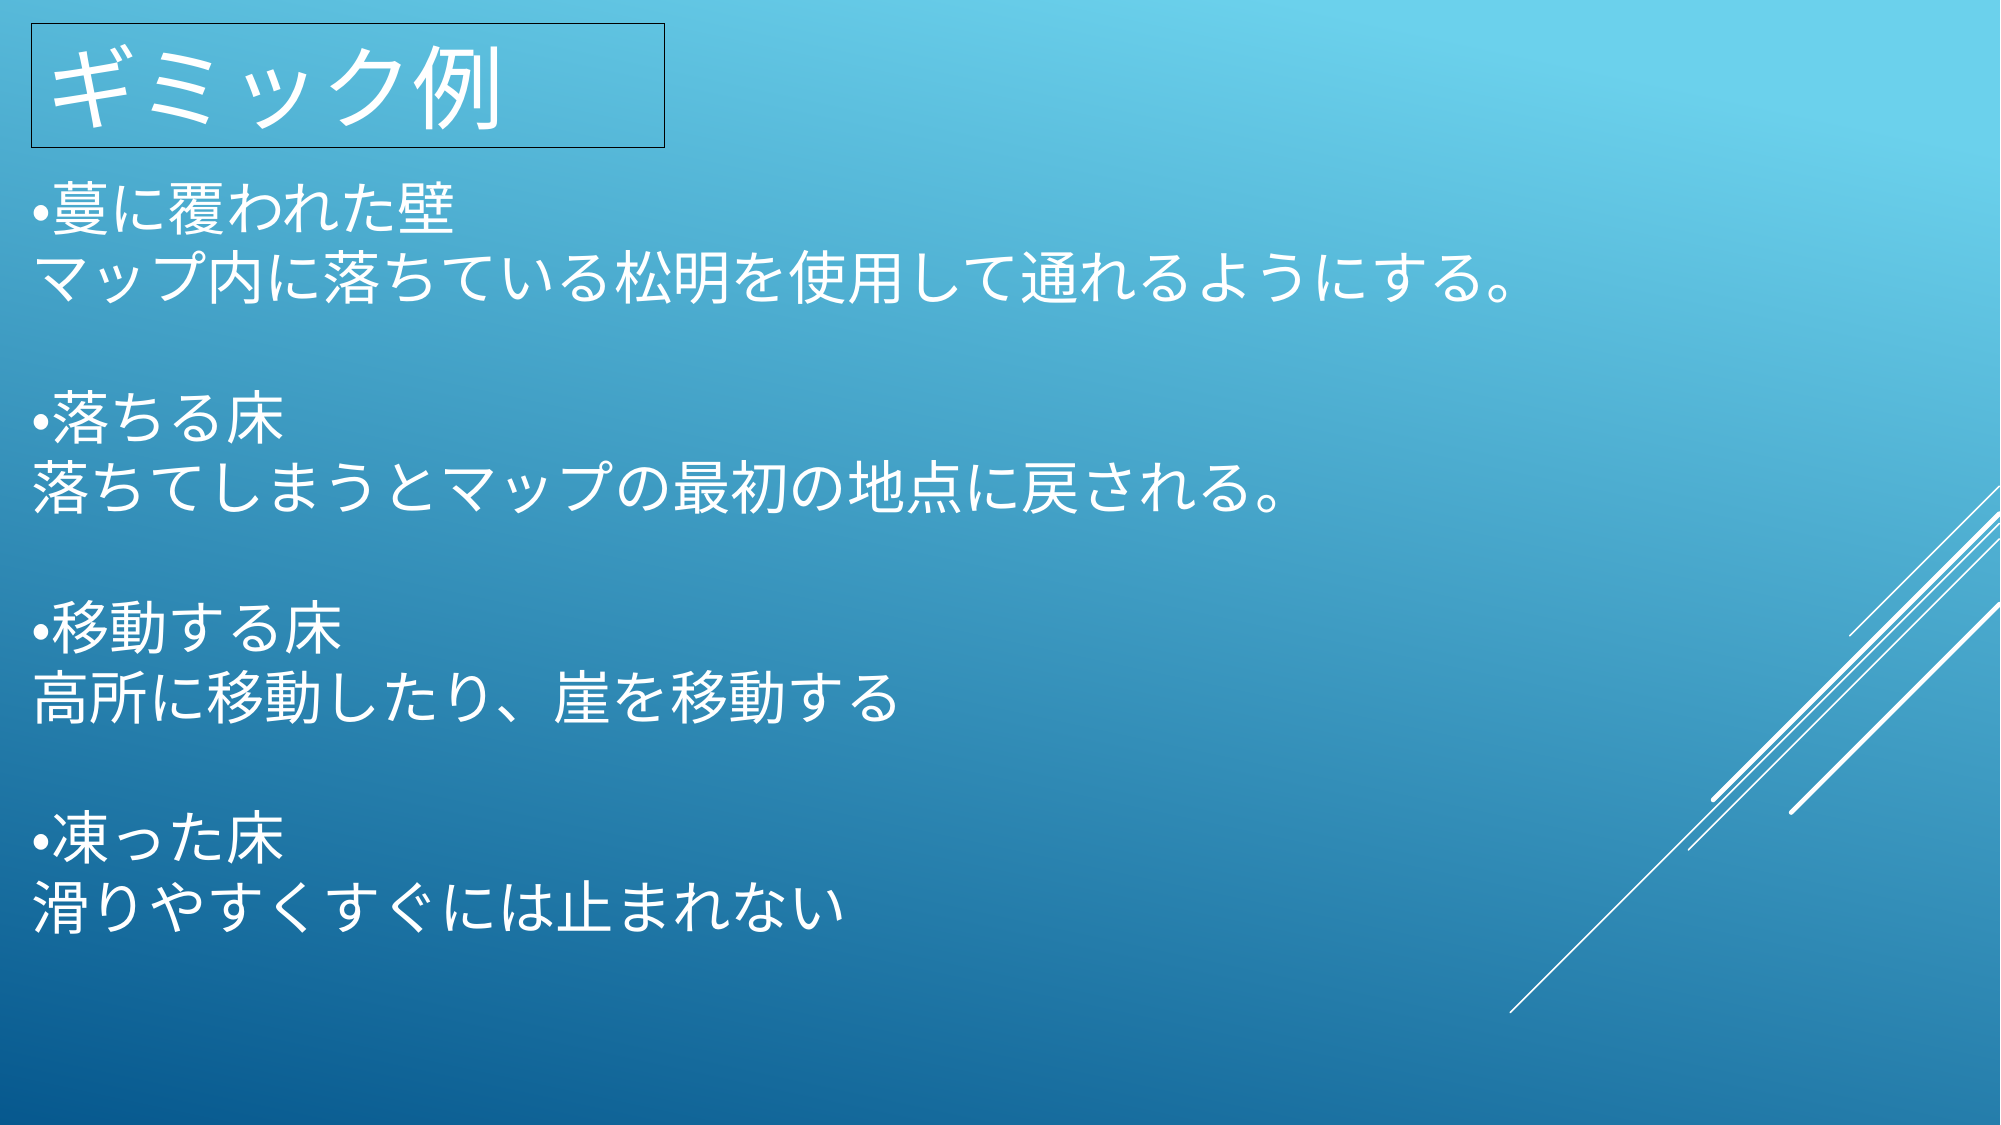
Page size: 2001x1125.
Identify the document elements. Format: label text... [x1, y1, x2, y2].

text_box ・蔓に覆われた壁 マップ内に落ちている松明を使用して通れるようにする。 ・落ちる床 落ちてしまうとマップの最初の地点に戻される。 ・移動する床 高所に移動したり、崖を移動する ・凍った床 滑りやすくすぐには止まれない [16, 164, 1886, 949]
text_box ギミック例 [31, 23, 665, 148]
